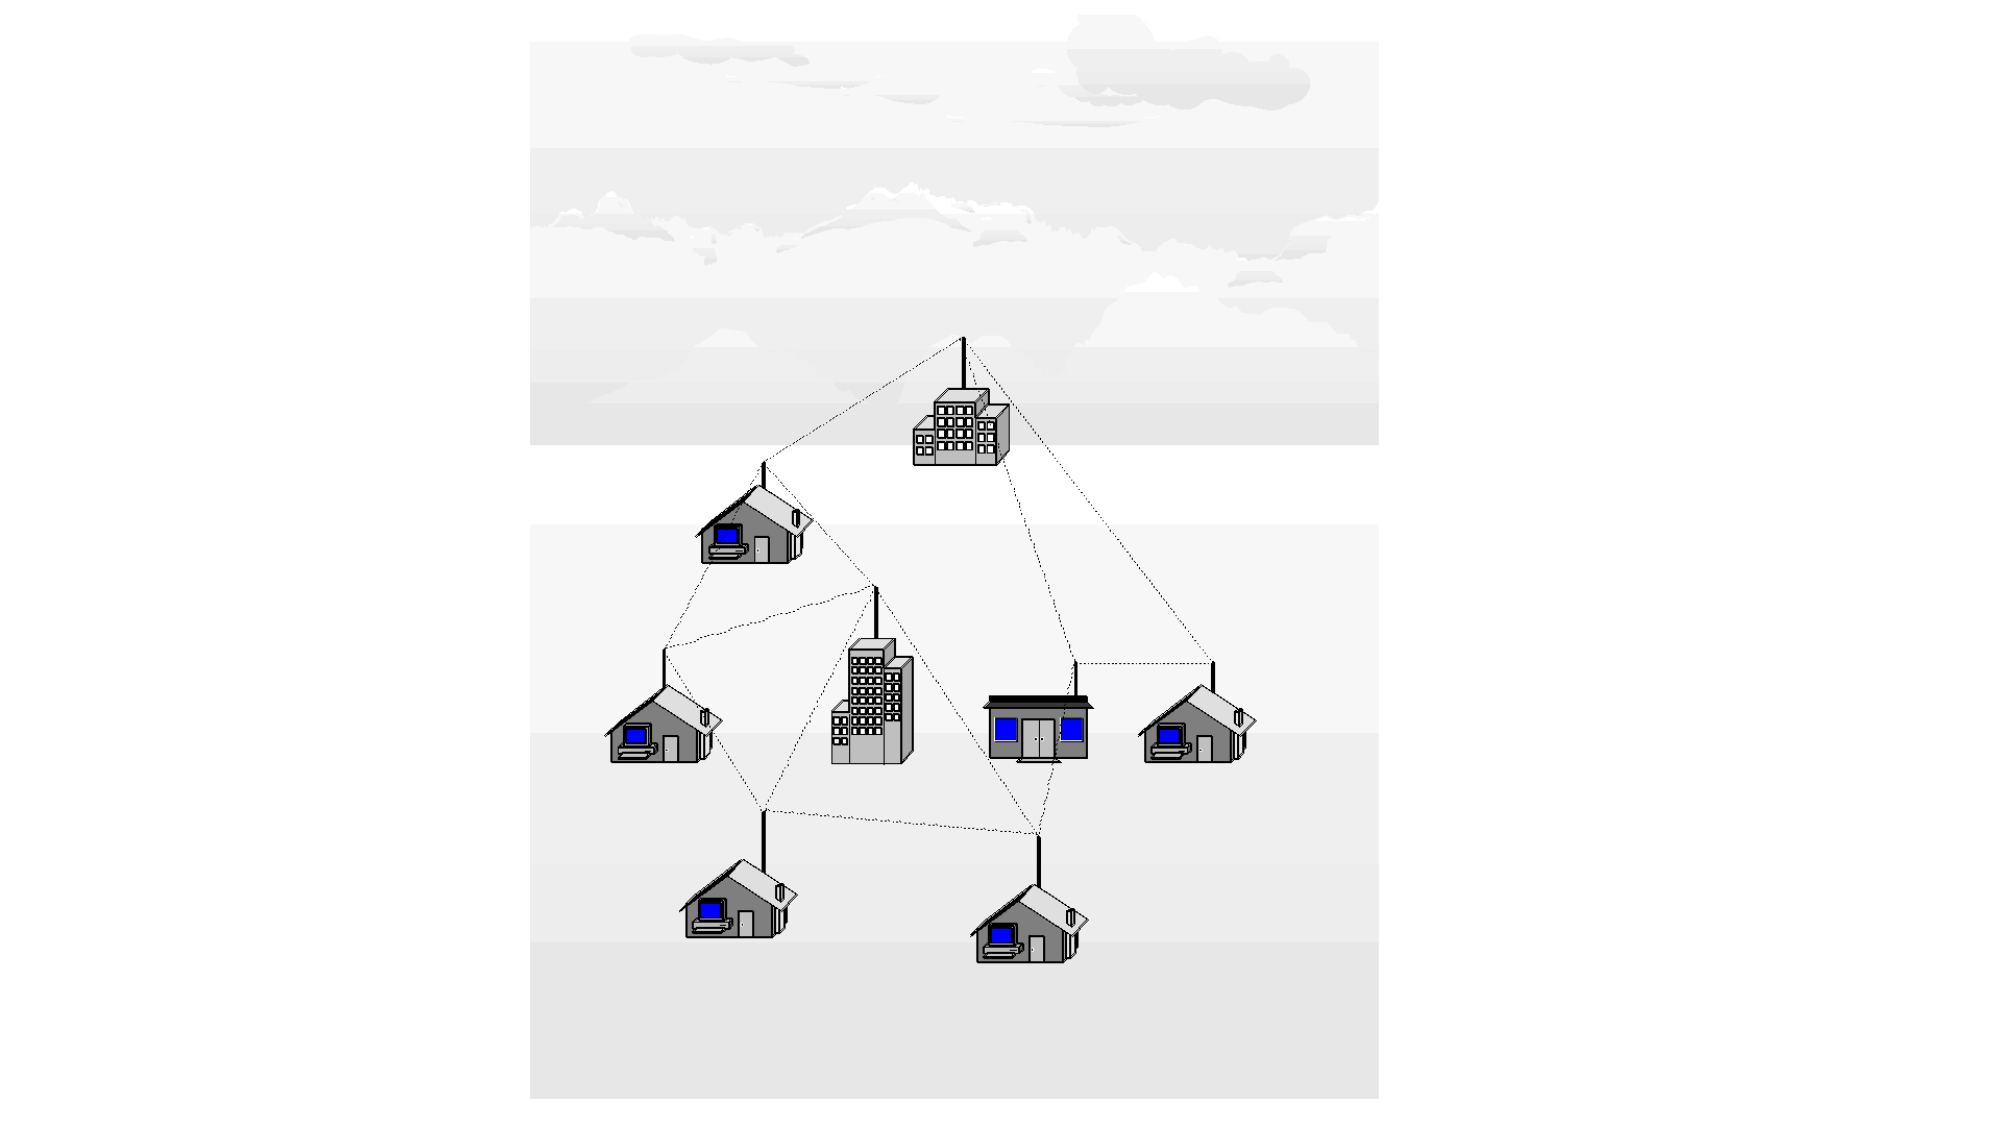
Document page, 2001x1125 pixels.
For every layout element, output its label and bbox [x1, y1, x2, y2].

list [527, 0, 1383, 1102]
